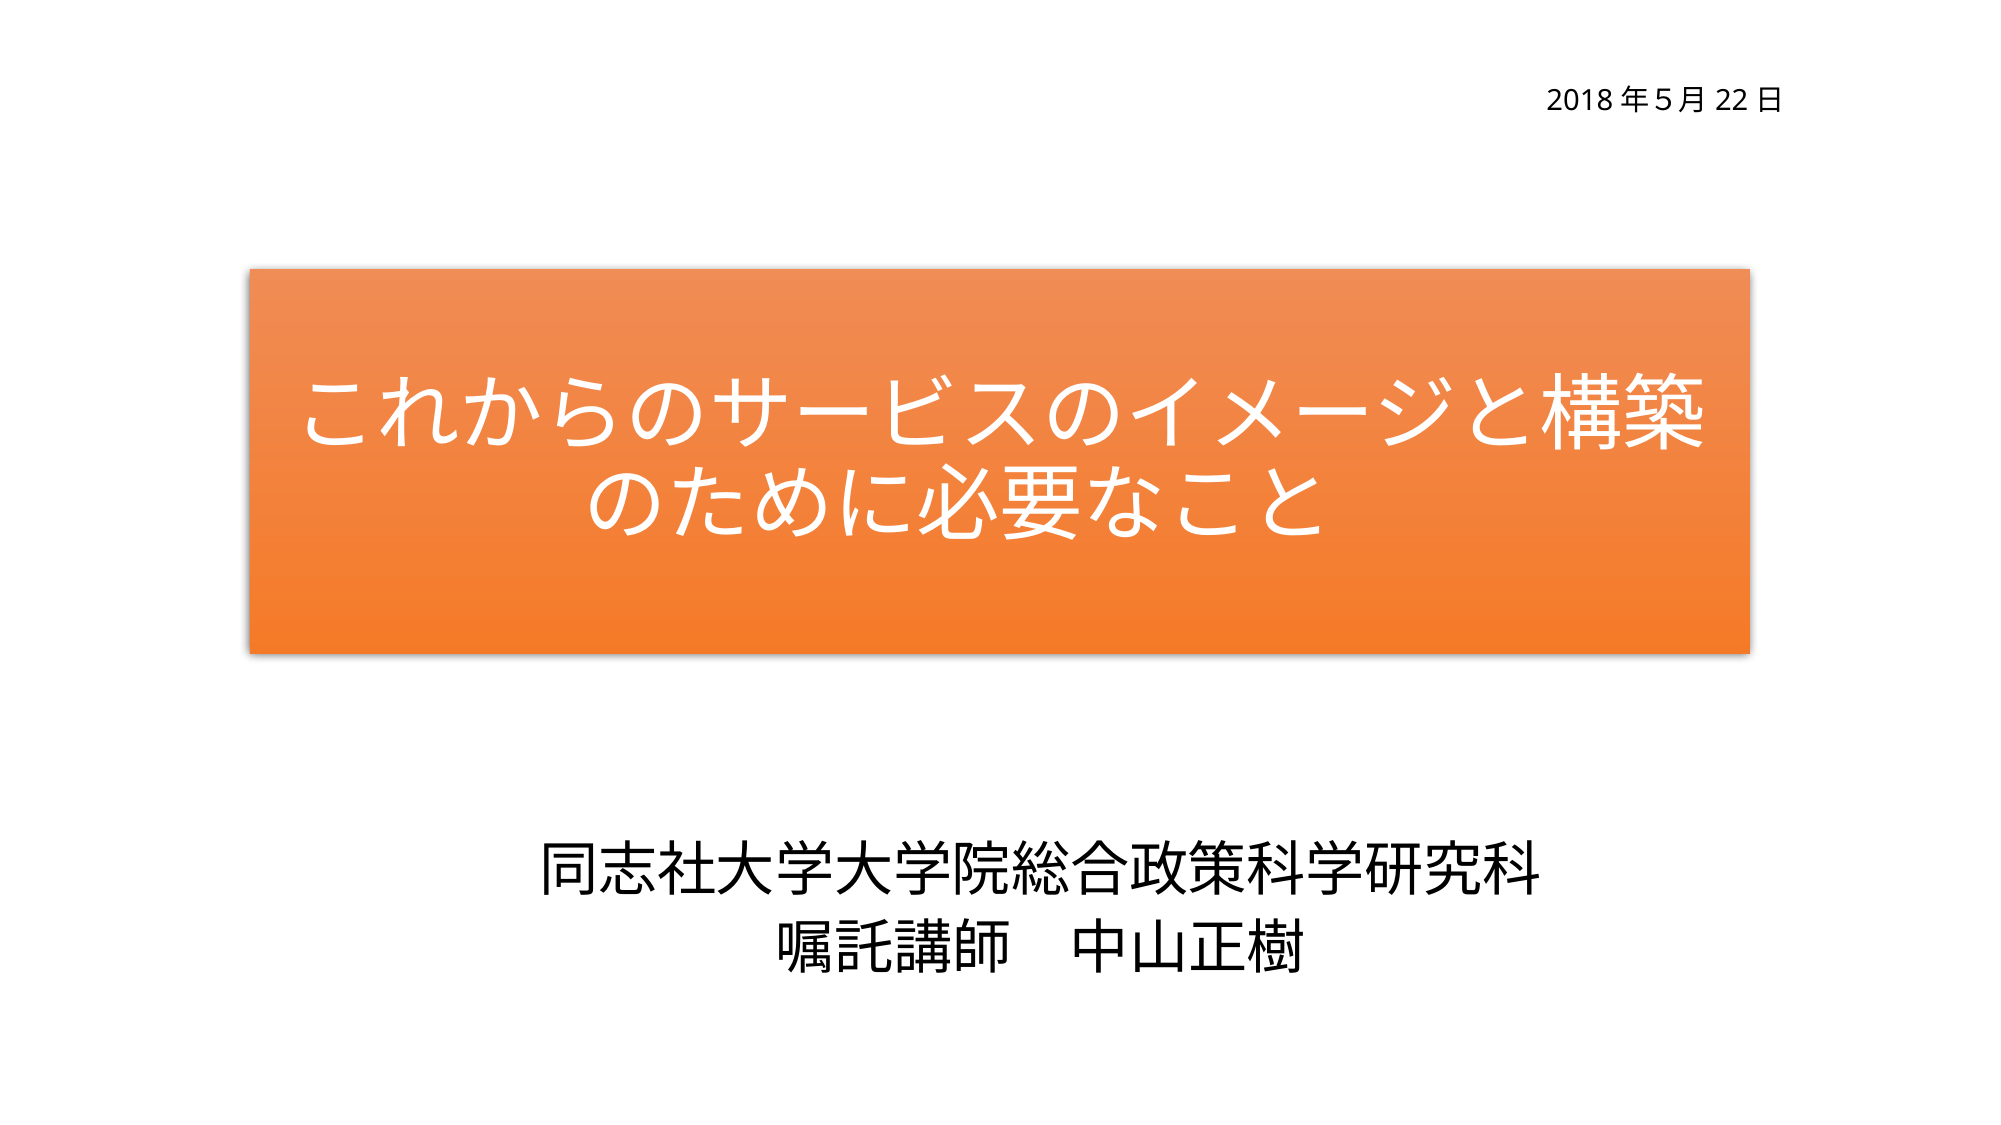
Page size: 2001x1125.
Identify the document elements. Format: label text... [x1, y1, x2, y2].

title これからのサービスのイメージと構築のために必要なこと [249, 269, 1750, 654]
subtitle 同志社大学大学院総合政策科学研究科 嘱託講師 中山正樹 [515, 822, 1566, 999]
text_box 2018年５月22日 [1531, 73, 1886, 124]
